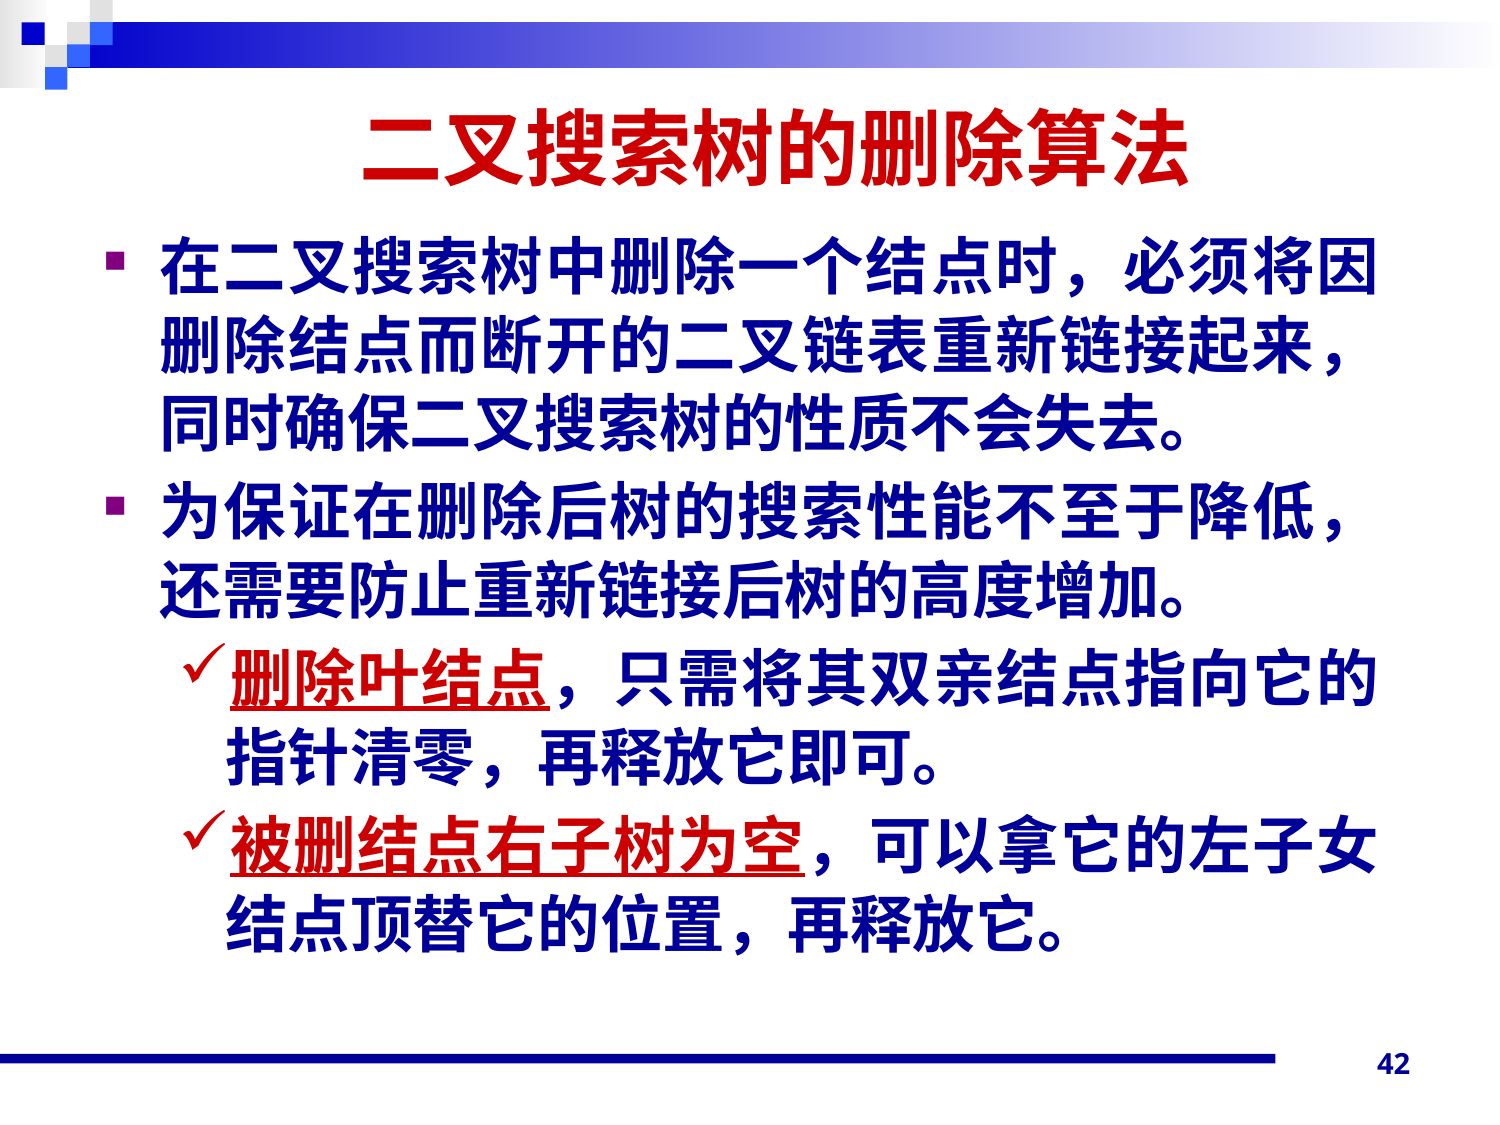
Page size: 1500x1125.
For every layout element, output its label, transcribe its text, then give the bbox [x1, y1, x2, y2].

title 二叉搜索树的删除算法 [304, 72, 1247, 215]
slide_number 42 [1074, 1017, 1425, 1093]
list 在二叉搜索树中删除一个结点时，必须将因删除结点而断开的二叉链表重新链接起来，同时确保二叉搜索树的性质不会失去。 为保证在删除后树的搜索性能不至于降低，还需要防止重新链接后树的高度增加。 删除叶结点，只需将其双亲结点指向它的指针清零，再释放它即可。 被删结点右子树为空，可以拿它的左子女结点顶替它的位置，再释放它。 [88, 215, 1394, 1041]
